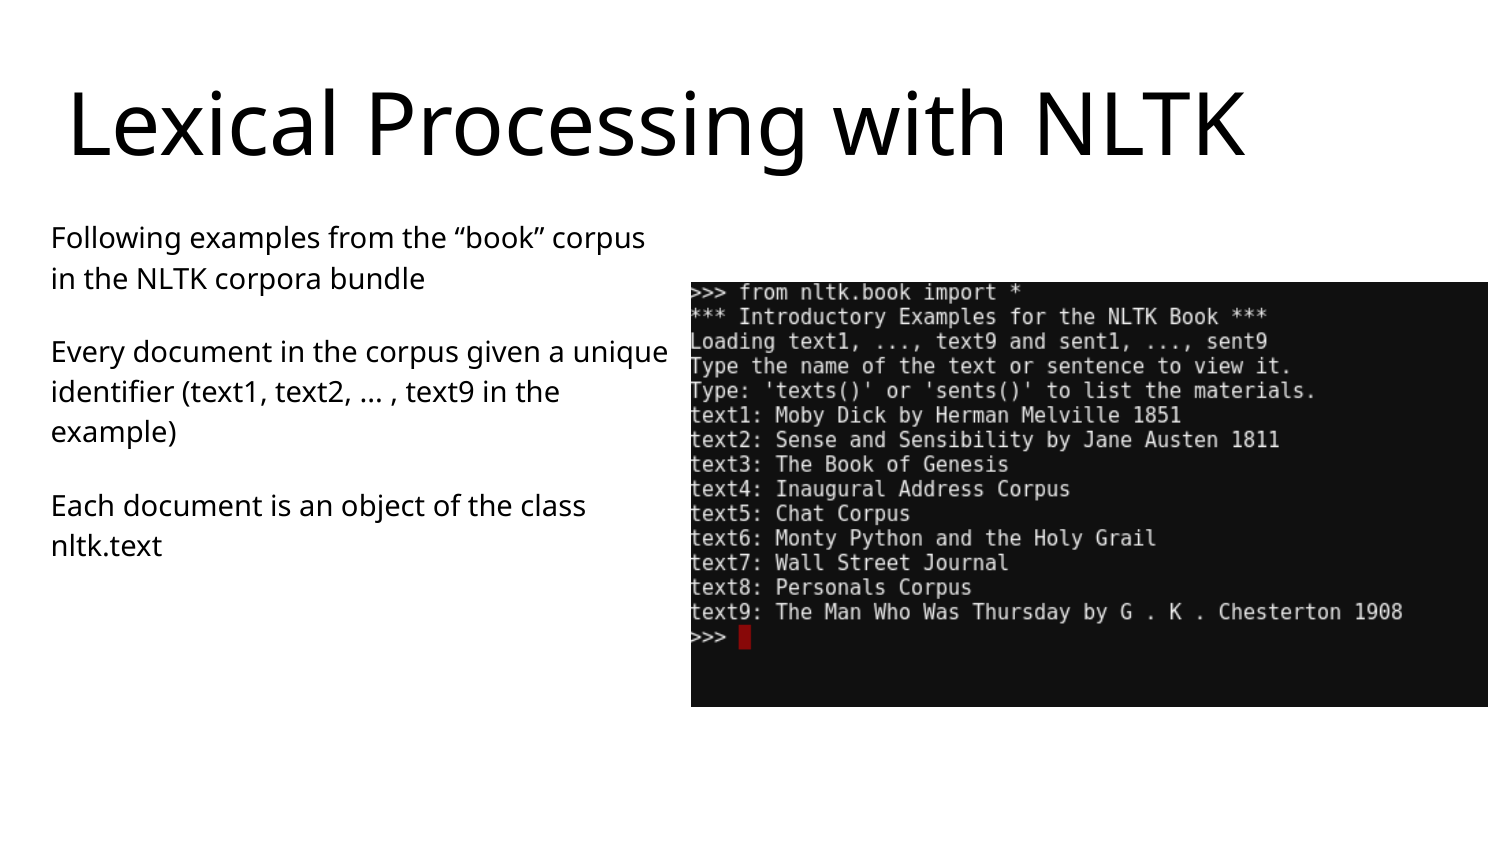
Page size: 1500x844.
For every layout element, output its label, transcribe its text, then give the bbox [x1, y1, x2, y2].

list Following examples from the “book” corpus in the NLTK corpora bundle Every document in the corpus given a unique identifier (text1, text2, ... , text9 in the example) Each document is an object of the class nltk.text [35, 199, 692, 750]
picture [691, 281, 1489, 708]
title Lexical Processing with NLTK [51, 51, 1449, 189]
